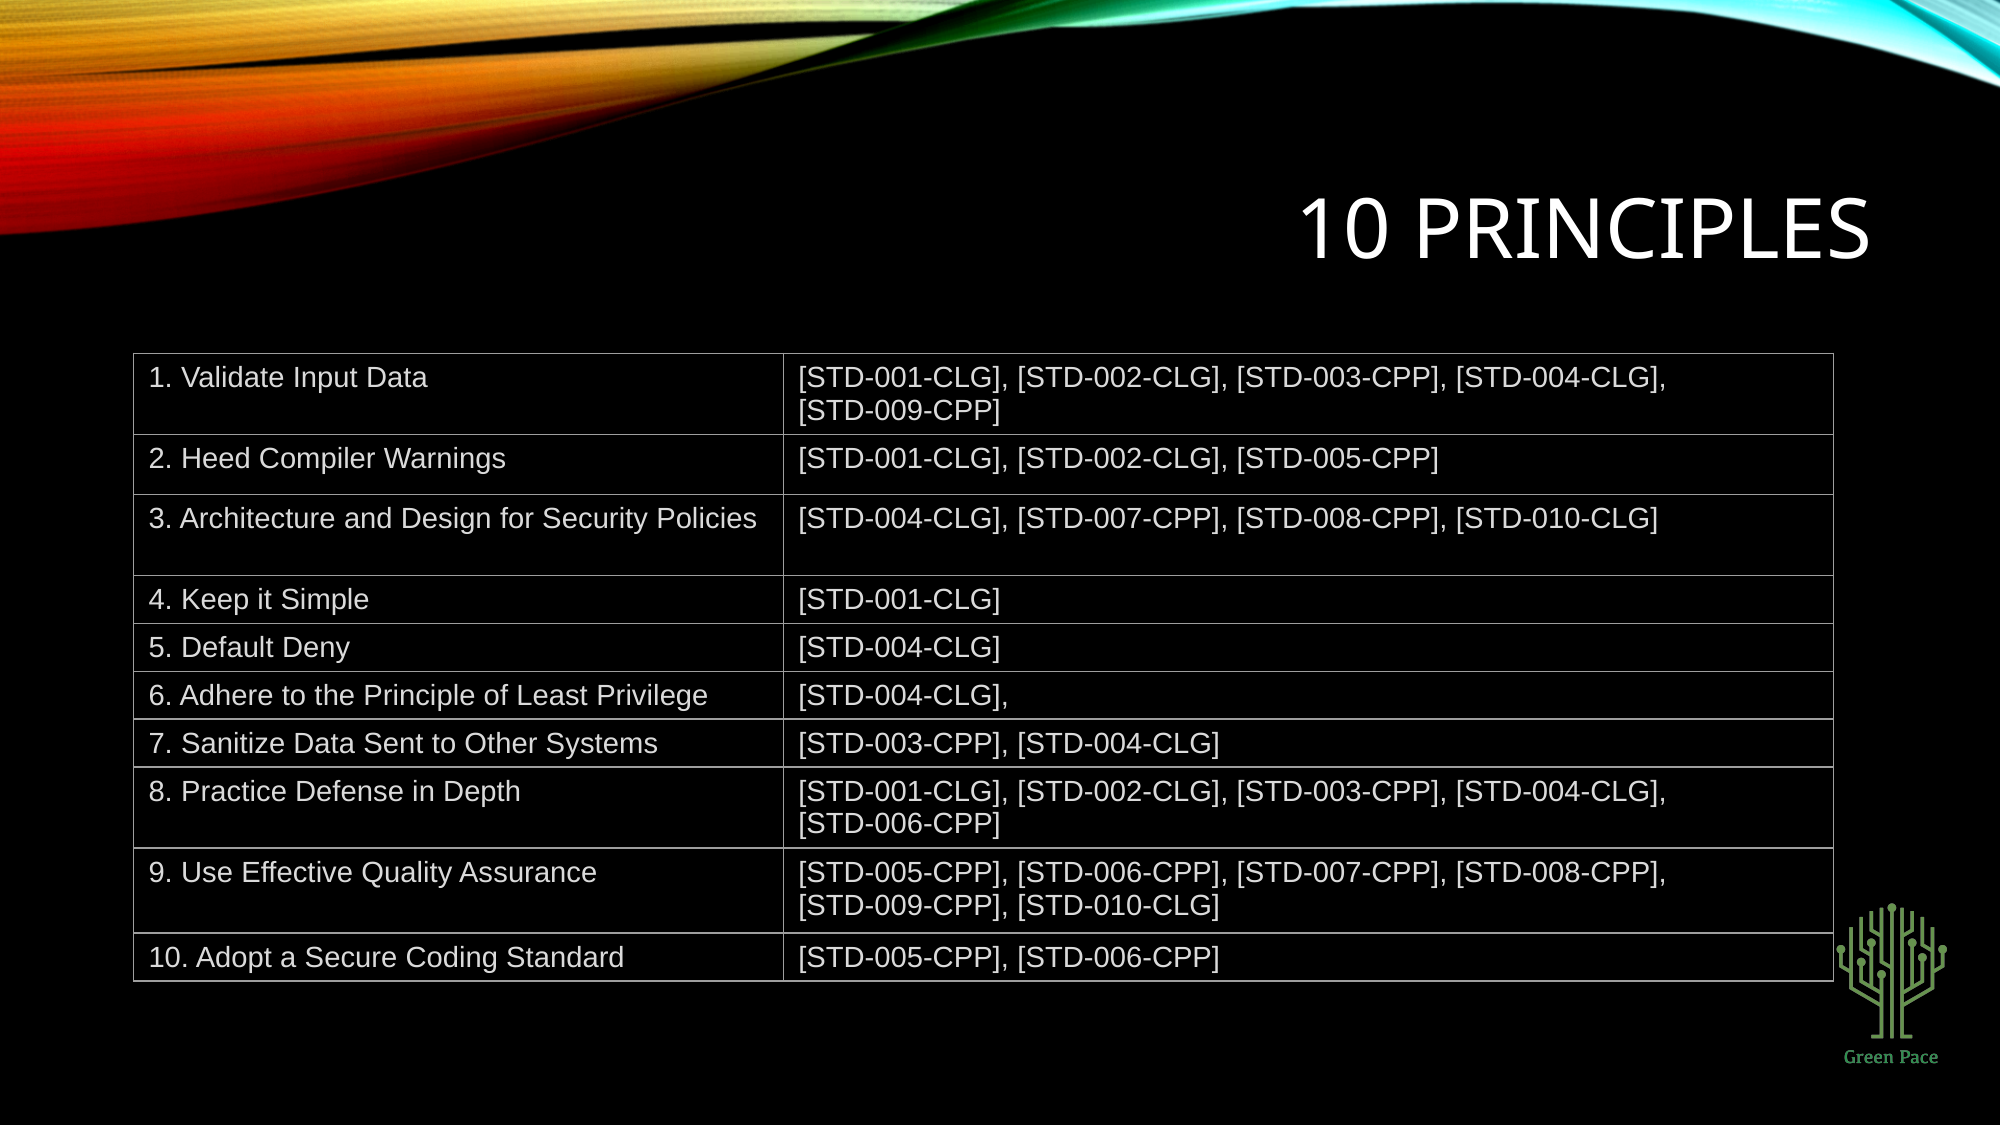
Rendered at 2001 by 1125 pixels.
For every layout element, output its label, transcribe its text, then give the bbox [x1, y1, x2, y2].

table_cell [STD-005-CPP], [STD-006-CPP], [STD-007-CPP], [STD-008-CPP], [STD-009-CPP], [STD-010-CLG] [784, 849, 1833, 932]
table_cell [STD-004-CLG] [784, 624, 1833, 671]
table_cell [STD-005-CPP], [STD-006-CPP] [784, 934, 1812, 980]
table_cell 3. Architecture and Design for Security Policies [134, 495, 783, 575]
table_cell 8. Practice Defense in Depth [134, 768, 783, 847]
table_header [STD-001-CLG], [STD-002-CLG], [STD-003-CPP], [STD-004-CLG], [STD-009-CPP] [784, 354, 1833, 434]
table_cell 4. Keep it Simple [134, 576, 783, 623]
table_cell [STD-001-CLG], [STD-002-CLG], [STD-003-CPP], [STD-004-CLG], [STD-006-CPP] [784, 768, 1833, 847]
picture [1817, 892, 1964, 1082]
table_cell 10. Adopt a Secure Coding Standard [134, 934, 783, 980]
table_cell [STD-001-CLG], [STD-002-CLG], [STD-005-CPP] [784, 435, 1833, 494]
table_cell 2. Heed Compiler Warnings [134, 435, 783, 494]
table_cell 9. Use Effective Quality Assurance [134, 849, 783, 932]
table_header 1. Validate Input Data [134, 354, 783, 434]
table_cell [STD-003-CPP], [STD-004-CLG] [784, 720, 1833, 766]
title 10 PRINCIPLES [474, 125, 1888, 338]
table_cell [STD-004-CLG], [784, 672, 1833, 718]
table_cell 6. Adhere to the Principle of Least Privilege [134, 672, 783, 718]
table_cell 5. Default Deny [134, 624, 783, 671]
table_cell [STD-001-CLG] [784, 576, 1833, 623]
picture [0, 0, 2000, 237]
table_cell [STD-004-CLG], [STD-007-CPP], [STD-008-CPP], [STD-010-CLG] [784, 495, 1833, 575]
table_cell 7. Sanitize Data Sent to Other Systems [134, 720, 783, 766]
